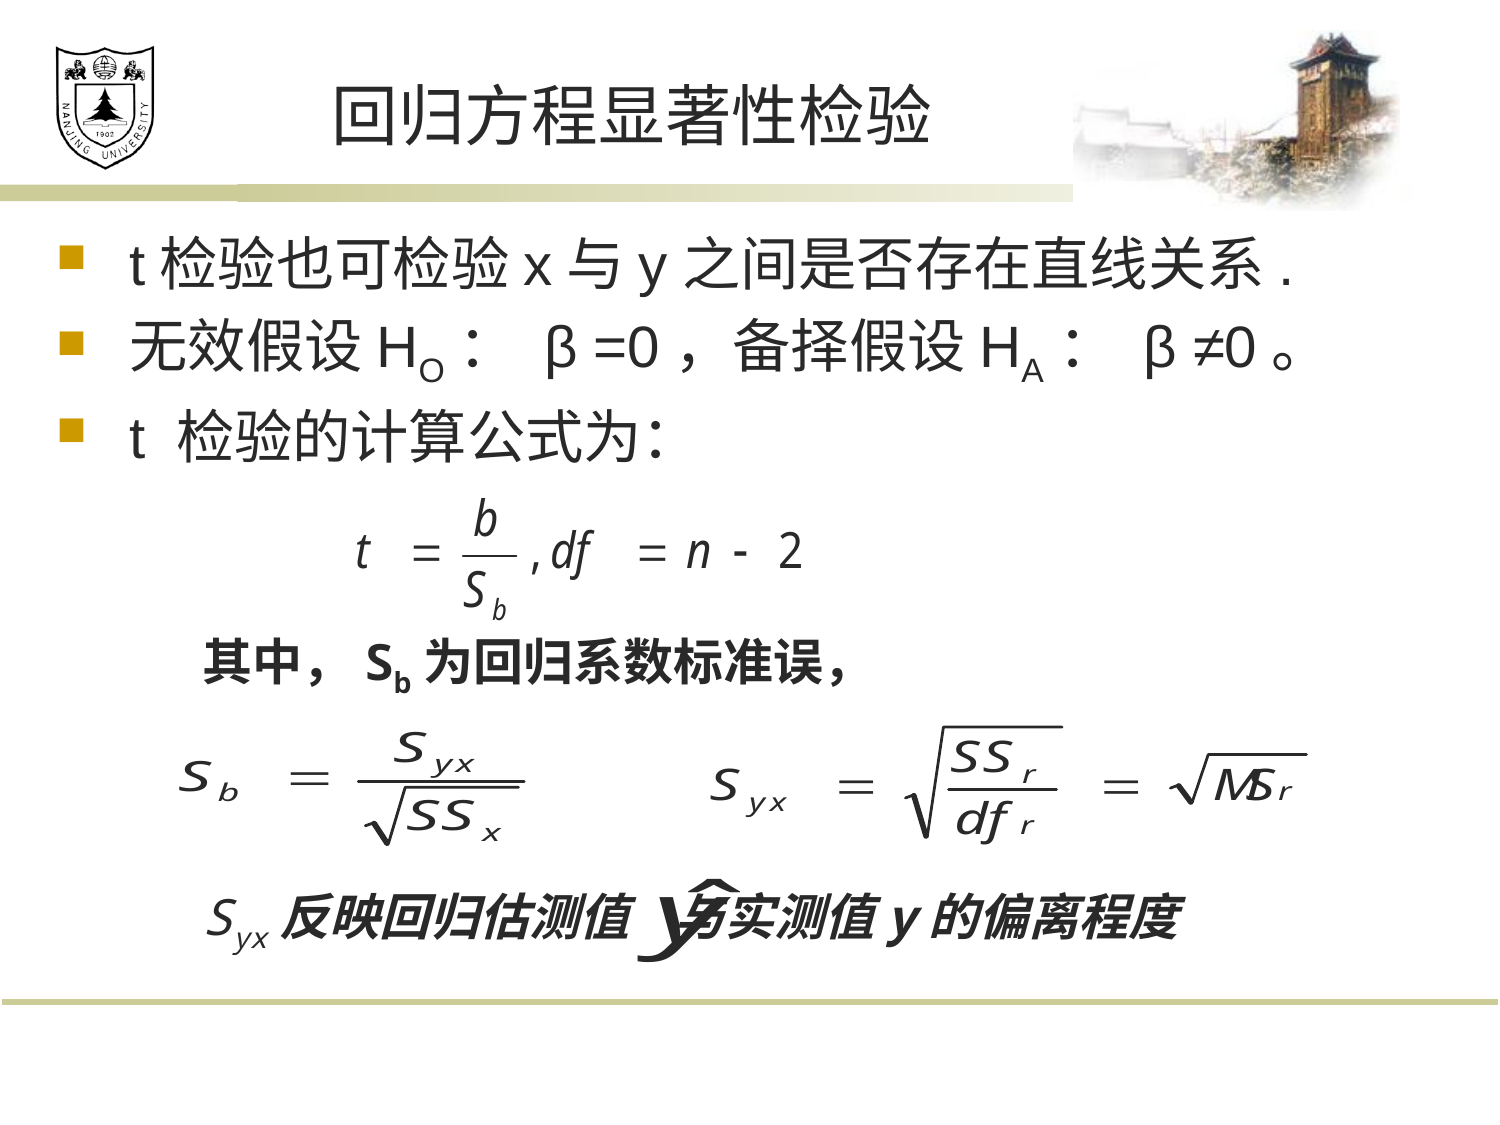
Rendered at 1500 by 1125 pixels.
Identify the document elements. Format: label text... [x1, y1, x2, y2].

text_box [356, 484, 810, 629]
picture [2, 999, 1498, 1005]
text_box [170, 718, 536, 852]
title 回归方程显著性检验 [171, 66, 1093, 161]
text_box Syx反映回归估测值 与实测值y的偏离程度 [187, 878, 632, 962]
list t检验也可检验x与y之间是否存在直线关系. 无效假设HO： β =0，备择假设HA： β ≠0。 t 检验的计算公式为： [41, 220, 1447, 976]
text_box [702, 716, 1319, 845]
picture [50, 42, 160, 173]
text_box Syx反映回归估测值 与实测值y的偏离程度 [749, 878, 1363, 962]
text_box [637, 865, 745, 966]
picture [1073, 30, 1400, 211]
text_box 其中，Sb为回归系数标准误， [187, 623, 889, 707]
